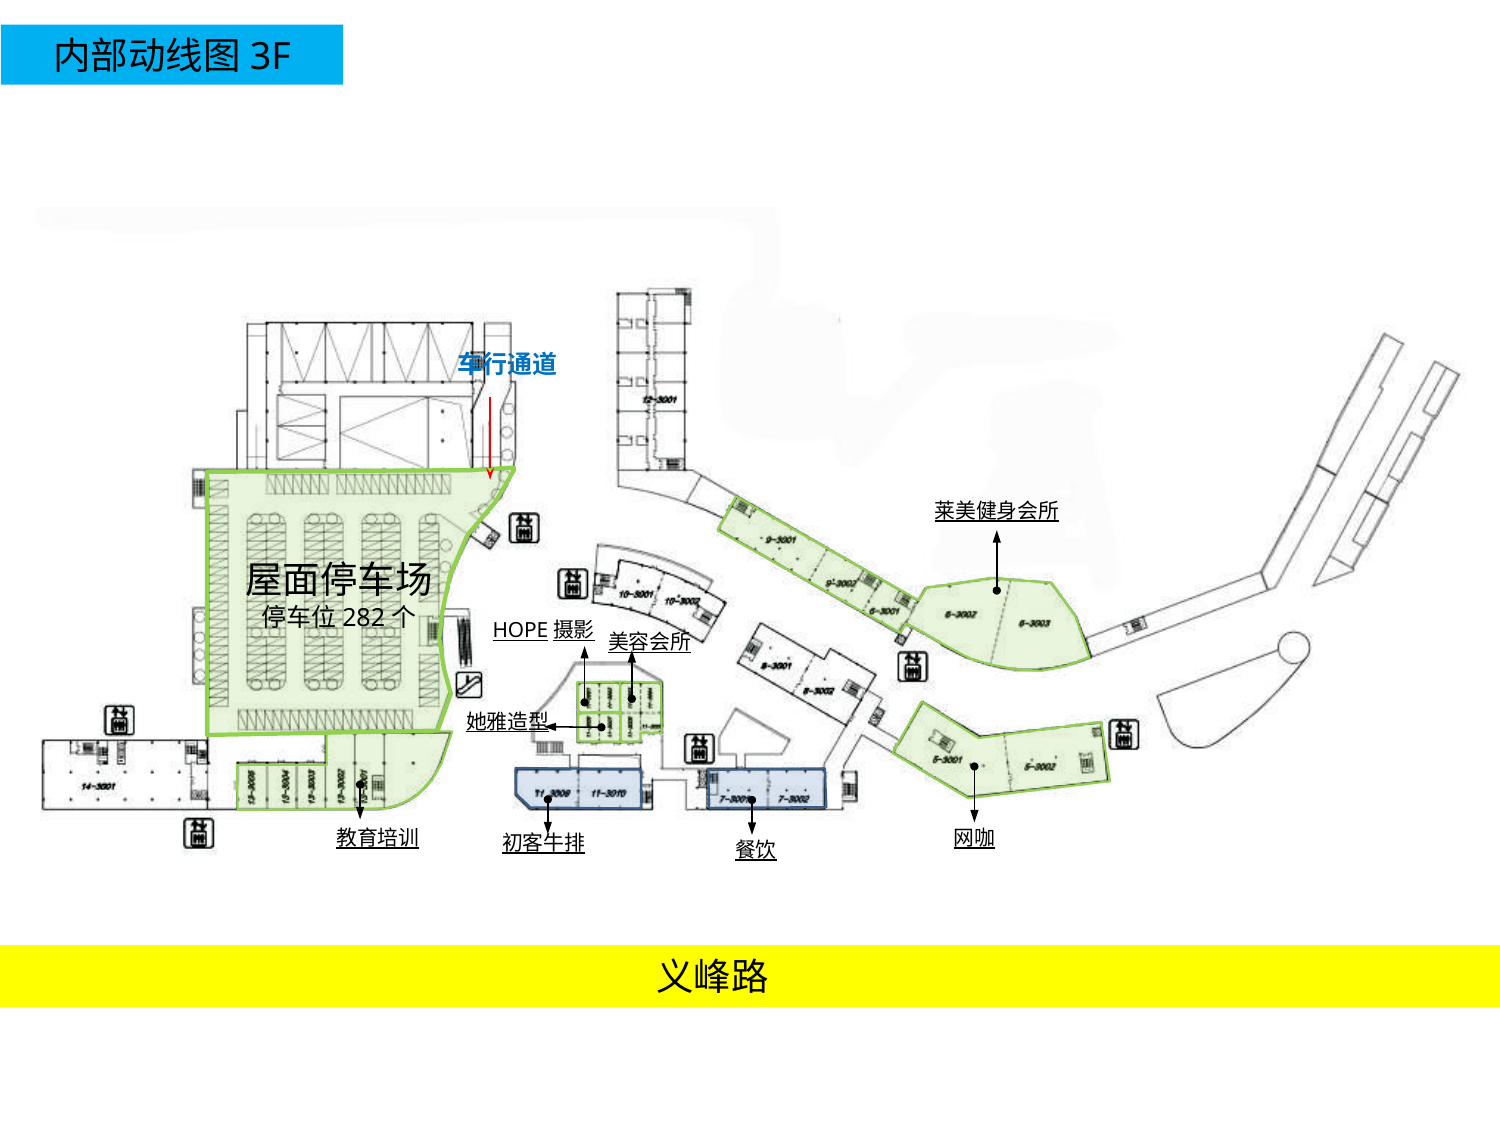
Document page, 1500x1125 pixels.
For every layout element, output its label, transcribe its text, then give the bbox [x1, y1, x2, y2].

text_box 义峰路 [641, 945, 803, 975]
picture [17, 207, 1487, 877]
text_box 内部动线图3F [0, 24, 344, 85]
text_box 义峰路 [641, 984, 803, 1006]
